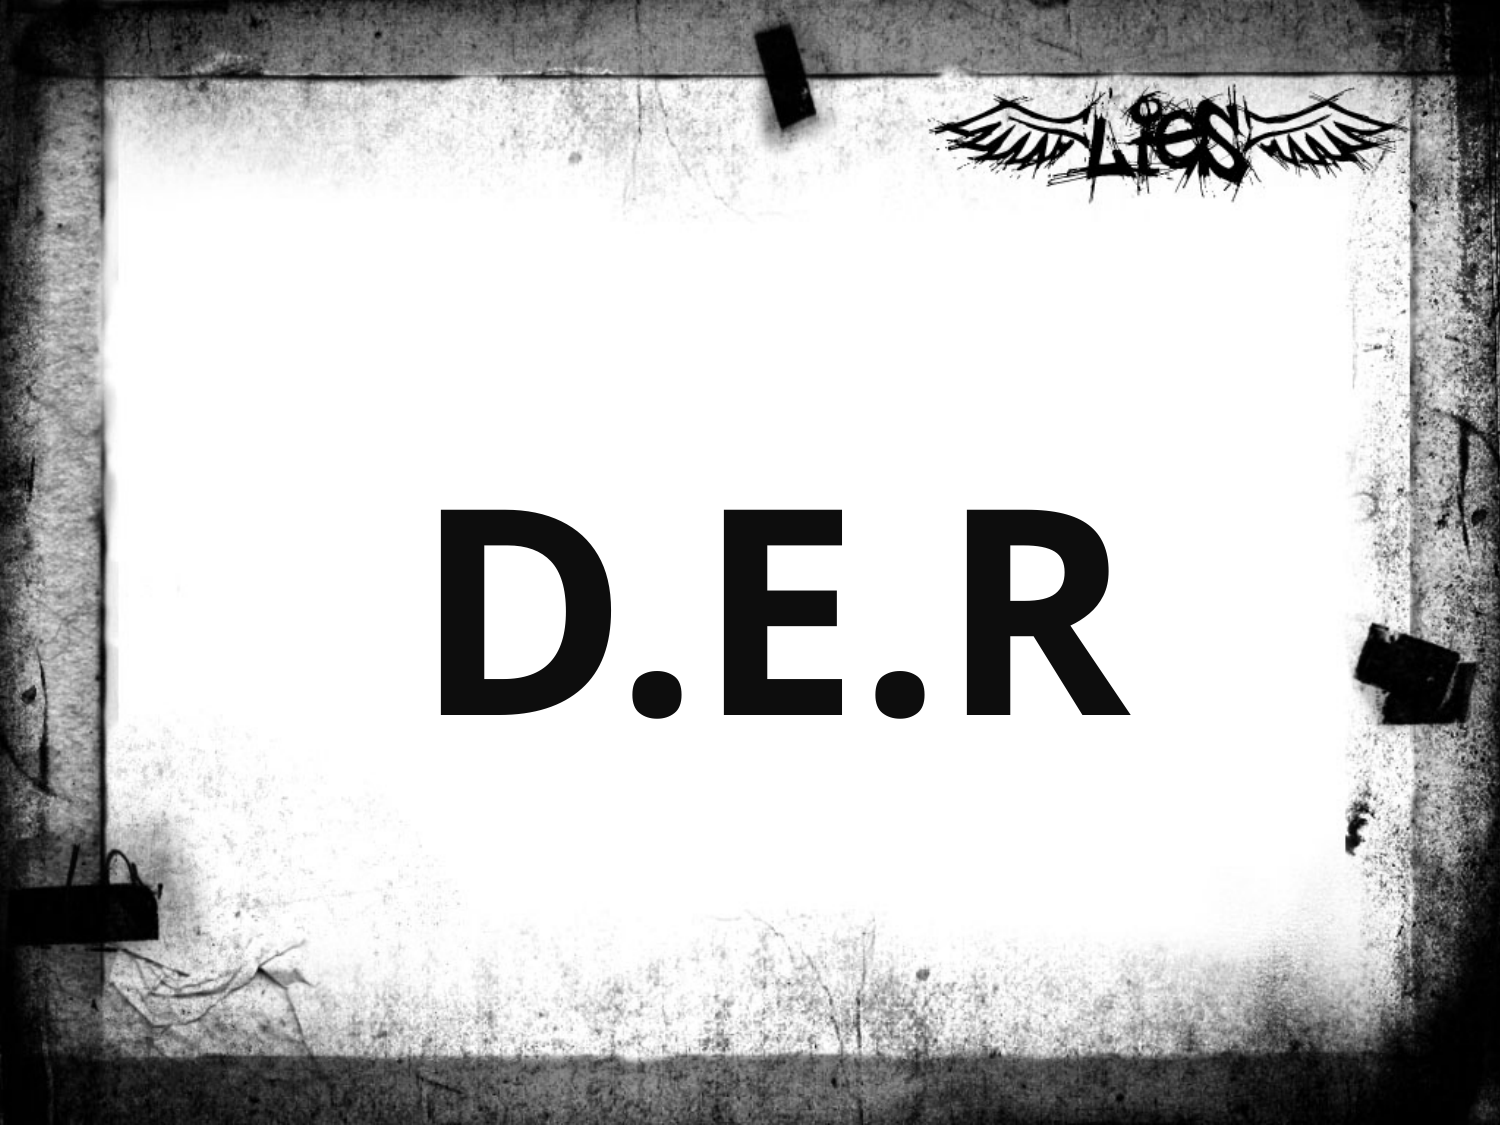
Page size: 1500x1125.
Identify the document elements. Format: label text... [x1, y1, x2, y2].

picture [0, 0, 1500, 1125]
text_box D.E.R [400, 420, 1147, 781]
